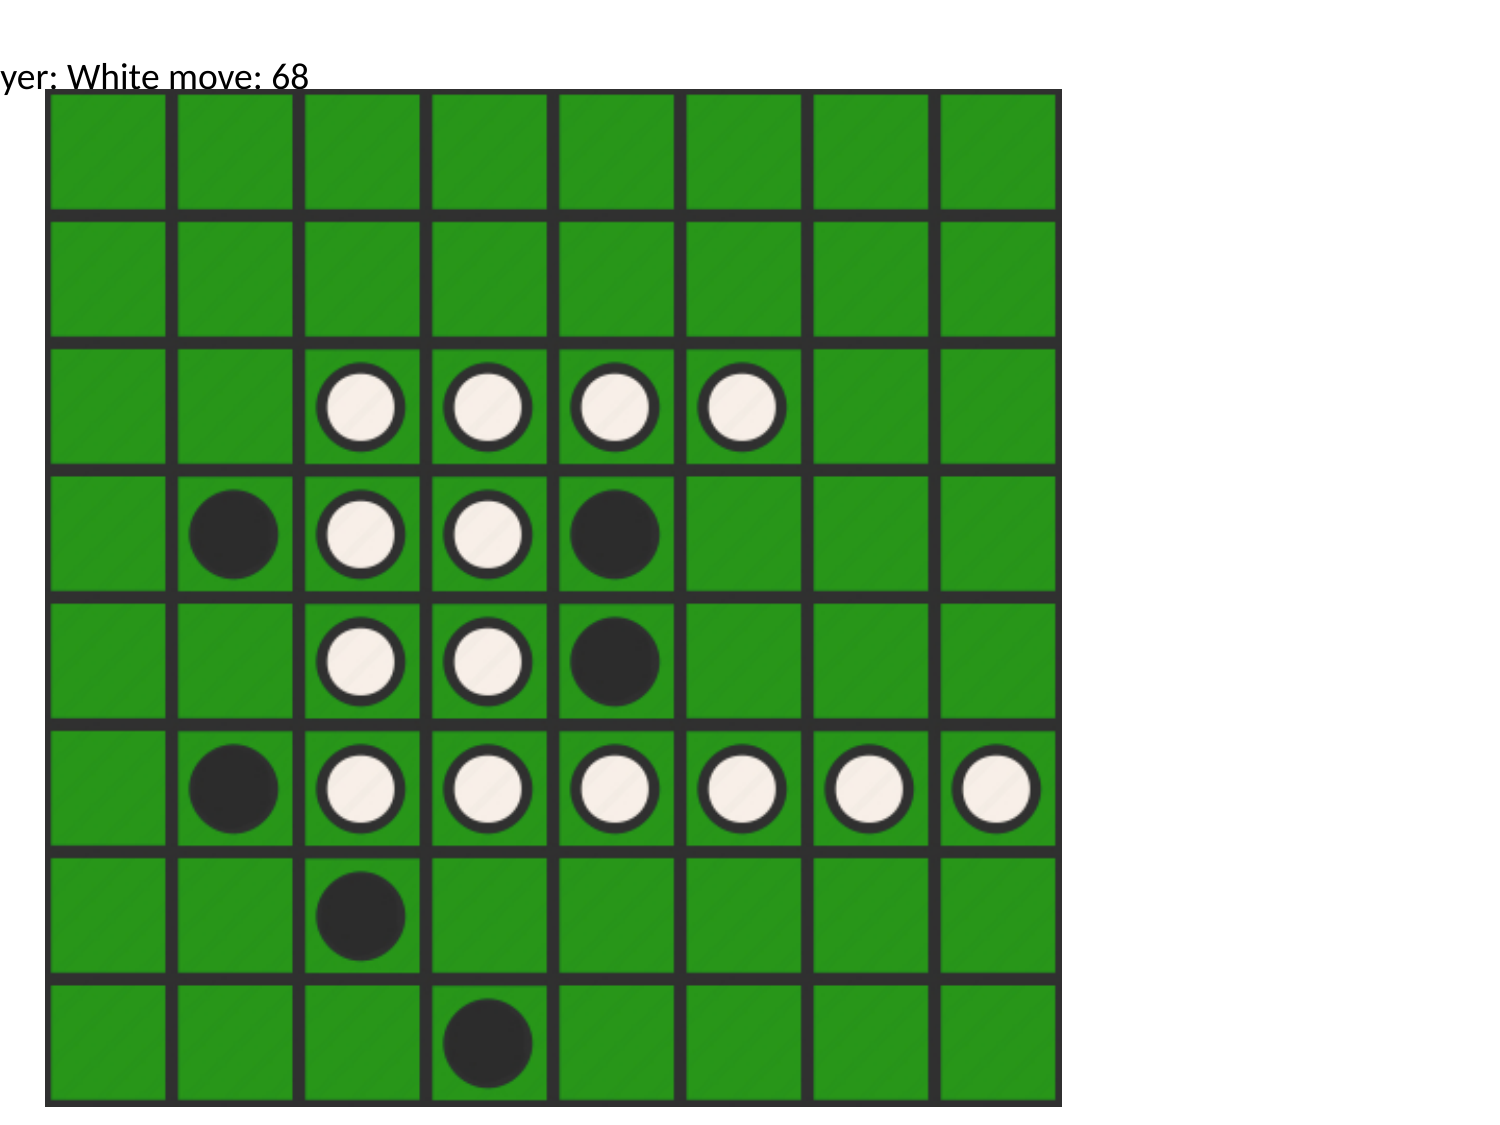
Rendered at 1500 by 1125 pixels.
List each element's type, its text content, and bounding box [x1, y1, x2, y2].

text_box turn: 16 player: White move: 68 [0, 44, 325, 105]
picture [44, 89, 1062, 1107]
